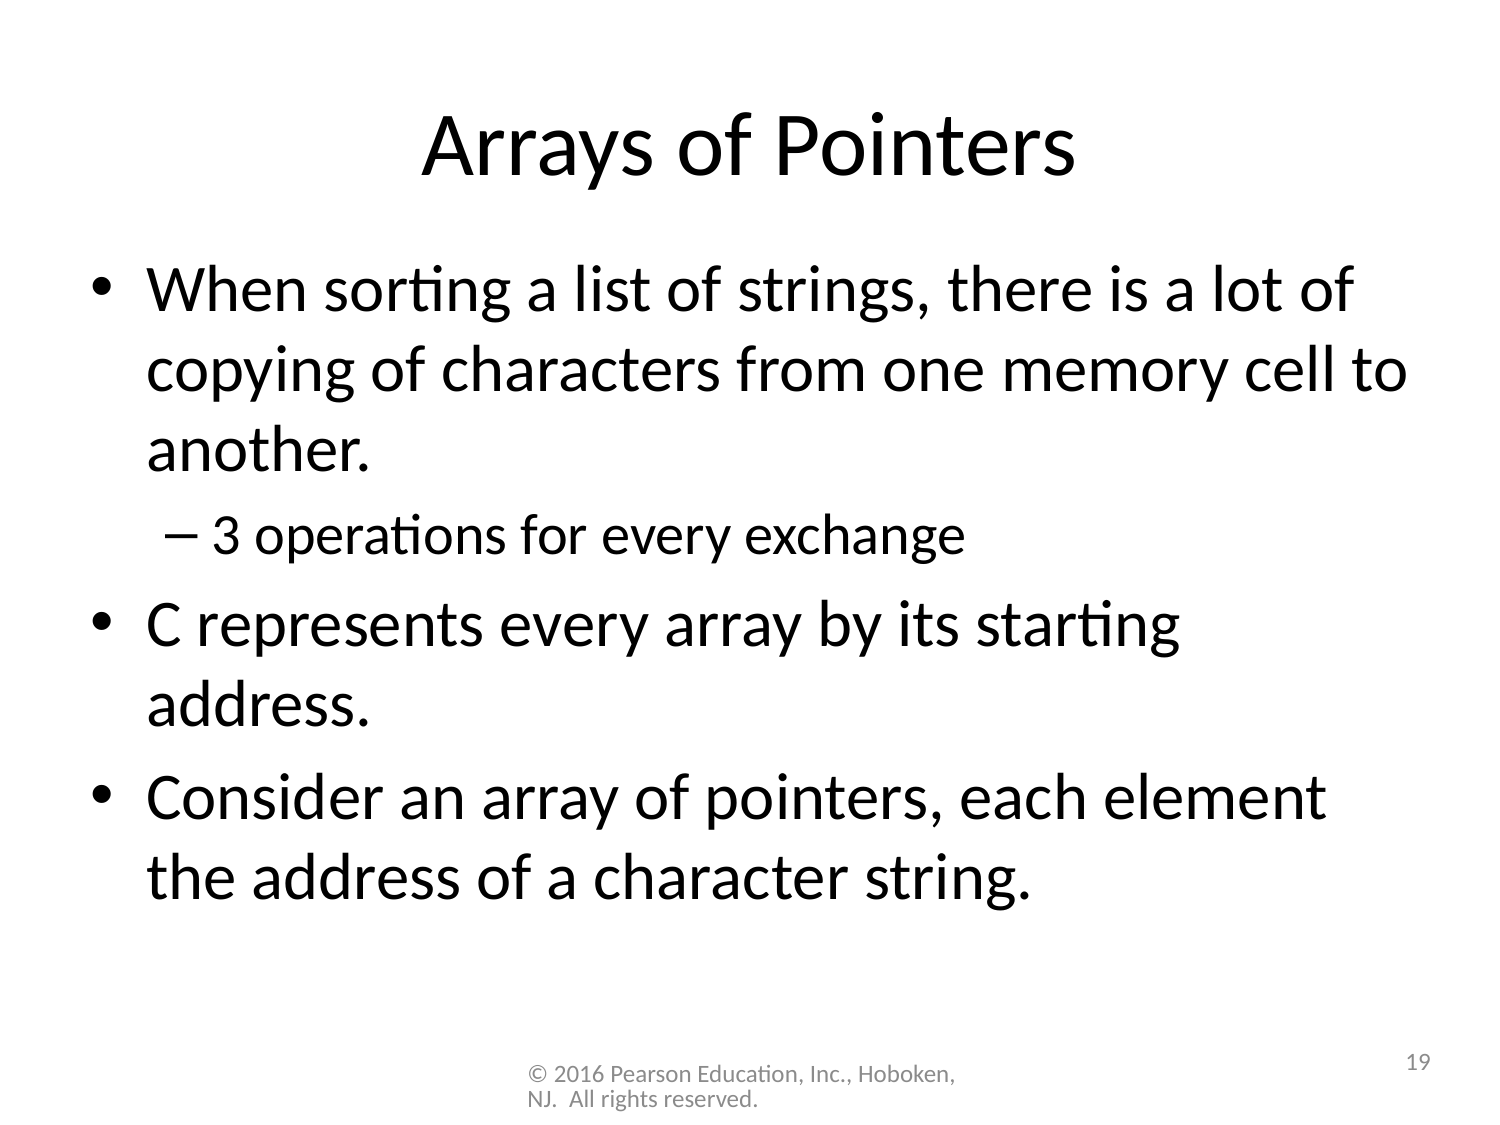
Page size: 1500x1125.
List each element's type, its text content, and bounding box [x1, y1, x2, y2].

slide_number 19 [1095, 1030, 1446, 1091]
title Arrays of Pointers [75, 45, 1425, 233]
list When sorting a list of strings, there is a lot of copying of characters from one memory cell to another. 3 operations for every exchange C represents every array by its starting address. Consider an array of pointers, each element the address of a character string. [75, 237, 1425, 980]
footer © 2016 Pearson Education, Inc., Hoboken, NJ. All rights reserved. [512, 1042, 988, 1103]
